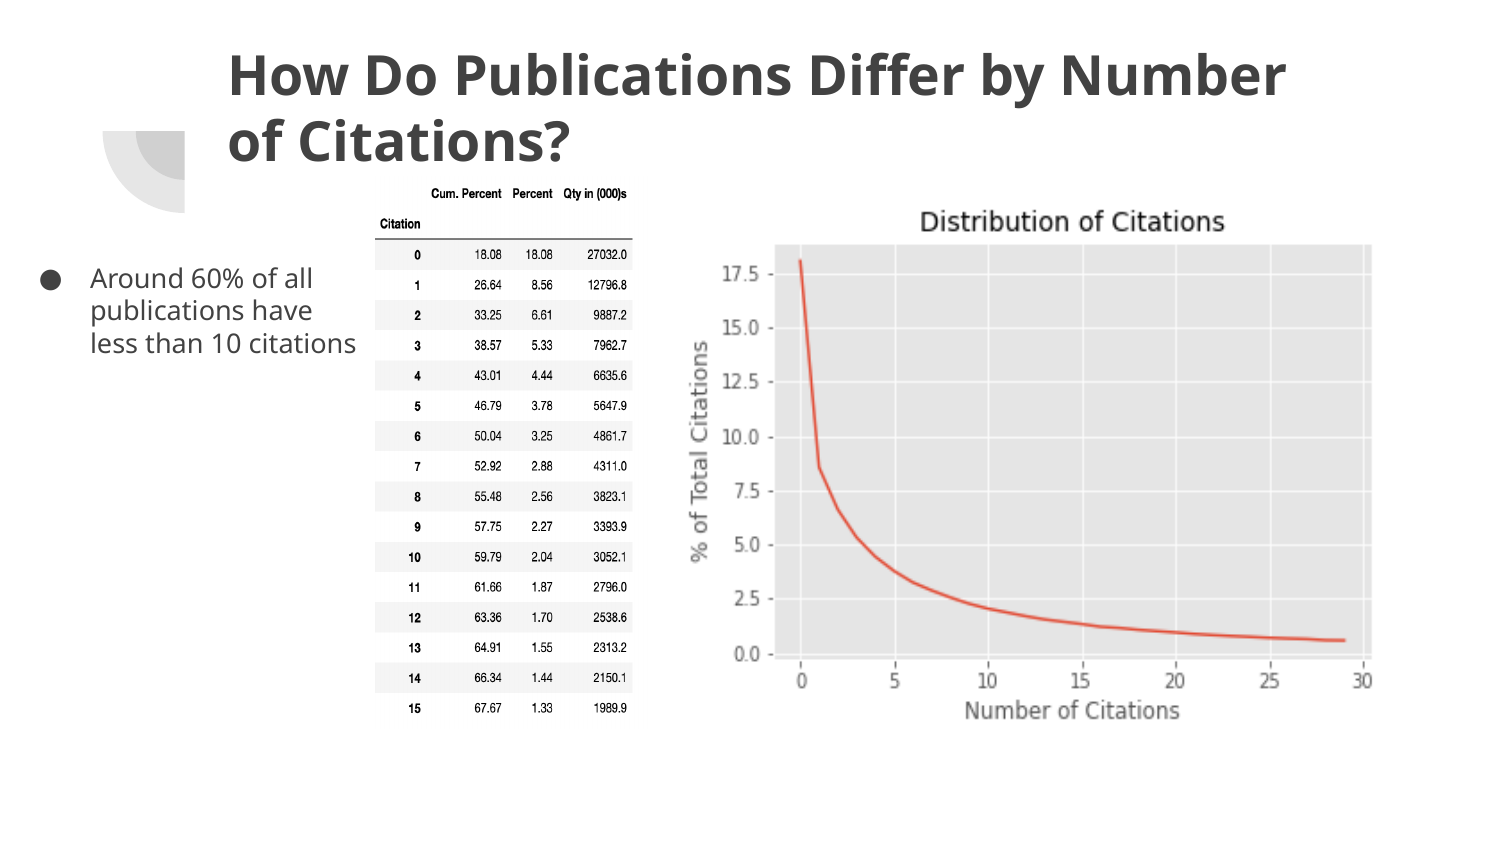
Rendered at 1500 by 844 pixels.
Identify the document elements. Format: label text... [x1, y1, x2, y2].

picture [676, 176, 1450, 729]
title How Do Publications Differ by Number of Citations? [212, 25, 1366, 189]
picture [371, 176, 649, 729]
list Around 60% of all publications have less than 10 citations [0, 189, 372, 750]
